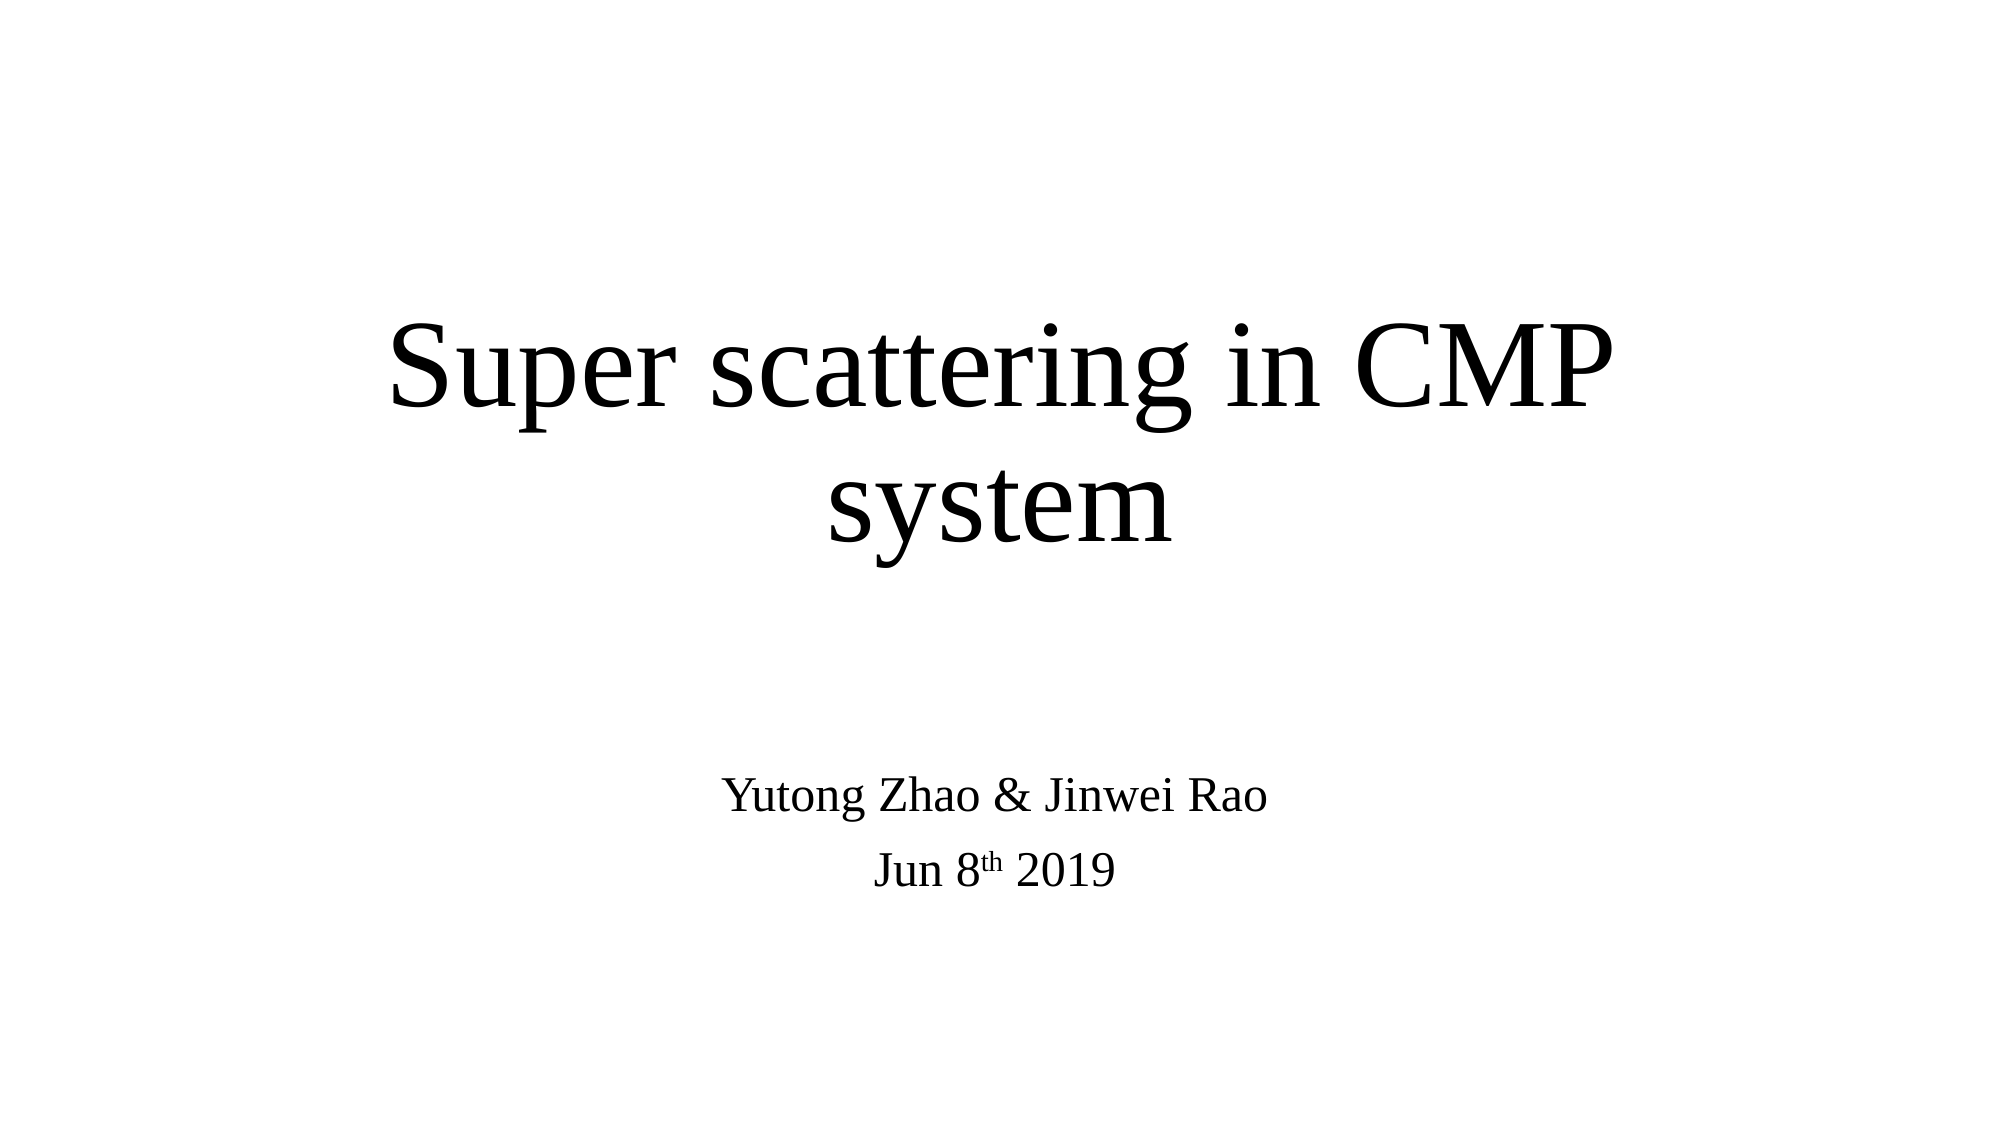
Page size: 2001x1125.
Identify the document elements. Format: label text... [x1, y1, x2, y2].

subtitle Yutong Zhao & Jinwei Rao Jun 8th 2019 [244, 760, 1745, 985]
title Super scattering in CMP system [249, 184, 1750, 576]
